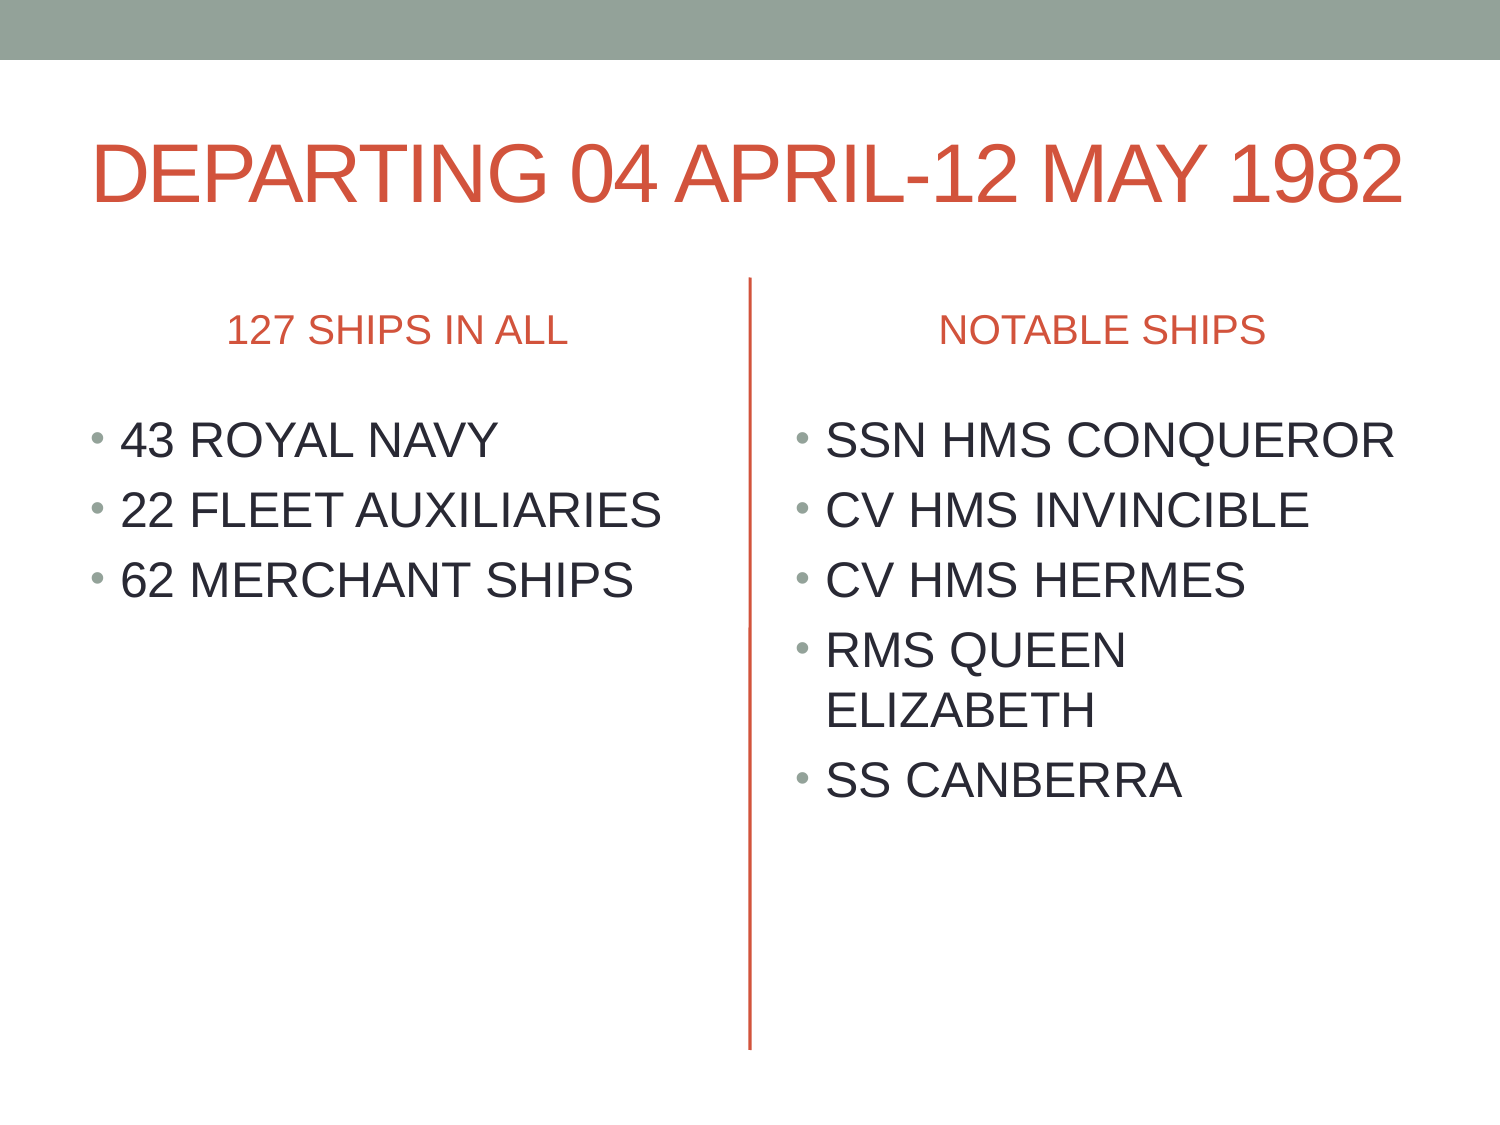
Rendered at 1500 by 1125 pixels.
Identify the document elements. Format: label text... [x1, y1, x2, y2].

list 43 ROYAL NAVY 22 FLEET AUXILIARIES 62 MERCHANT SHIPS [75, 399, 720, 1049]
list NOTABLE SHIPS [780, 275, 1425, 380]
list SSN HMS CONQUEROR CV HMS INVINCIBLE CV HMS HERMES RMS QUEEN ELIZABETH SS CANBERRA [780, 399, 1425, 1049]
list 127 SHIPS IN ALL [75, 275, 720, 380]
title DEPARTING 04 APRIL-12 MAY 1982 [75, 87, 1425, 250]
